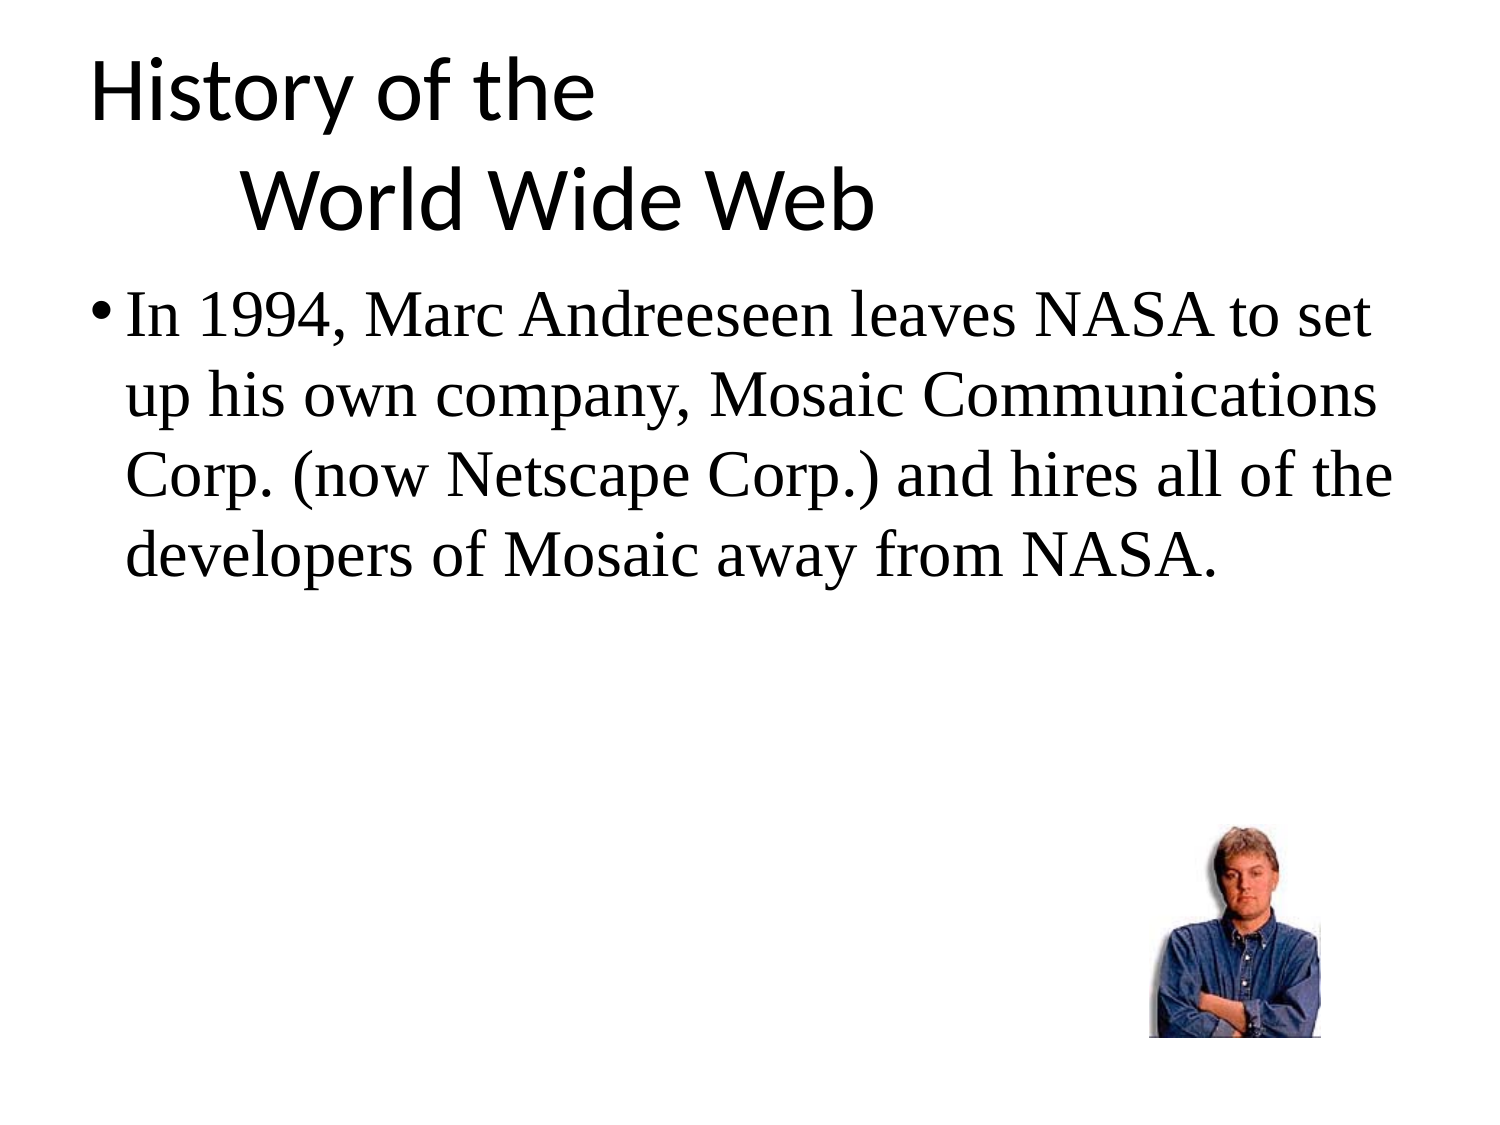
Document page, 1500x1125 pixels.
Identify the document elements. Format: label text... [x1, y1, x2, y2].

picture [1149, 824, 1321, 1038]
text_box History of the World Wide Web [74, 45, 1425, 233]
text_box In 1994, Marc Andreeseen leaves NASA to set up his own company, Mosaic Communications Corp. (now Netscape Corp.) and hires all of the developers of Mosaic away from NASA. [74, 262, 1425, 1005]
